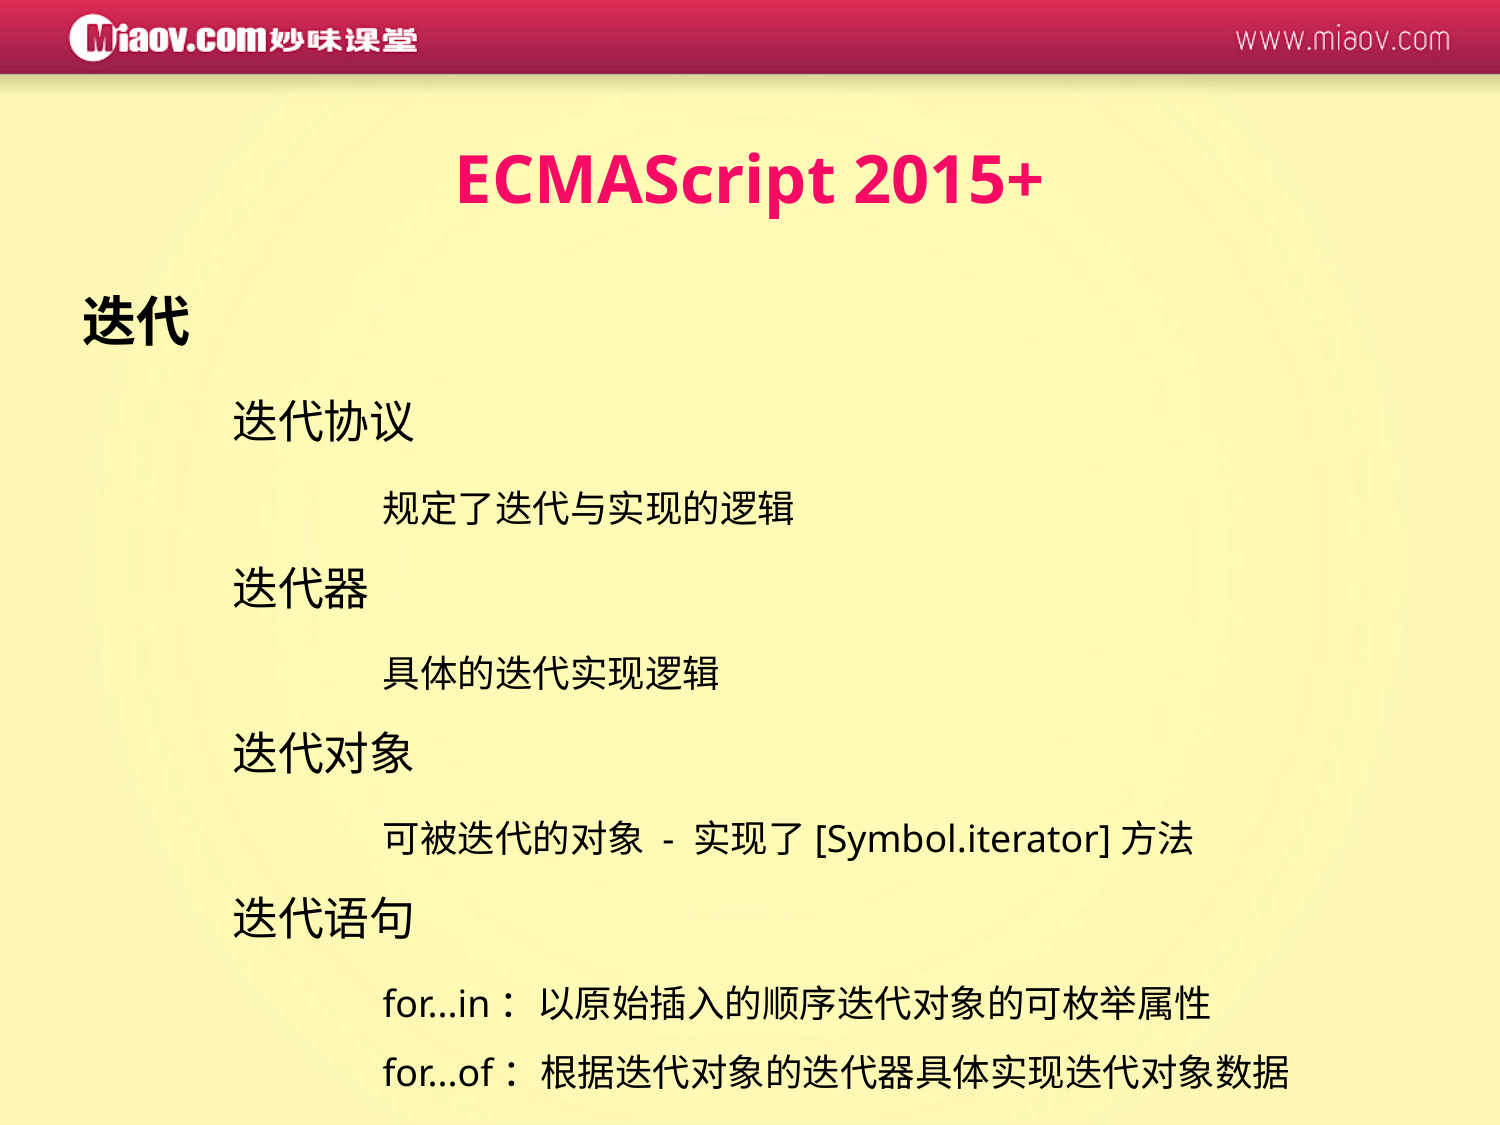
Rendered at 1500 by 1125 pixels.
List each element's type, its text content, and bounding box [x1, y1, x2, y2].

picture [0, 0, 1500, 1125]
text_box 迭代 迭代协议 规定了迭代与实现的逻辑 迭代器 具体的迭代实现逻辑 迭代对象 可被迭代的对象 - 实现了[Symbol.iterator]方法 迭代语句 for...in：以原始插入的顺序迭代对象的可枚举属性 for...of：根据迭代对象的迭代器具体实现迭代对象数据 [74, 247, 1400, 1102]
title ECMAScript 2015+ [74, 82, 1426, 272]
